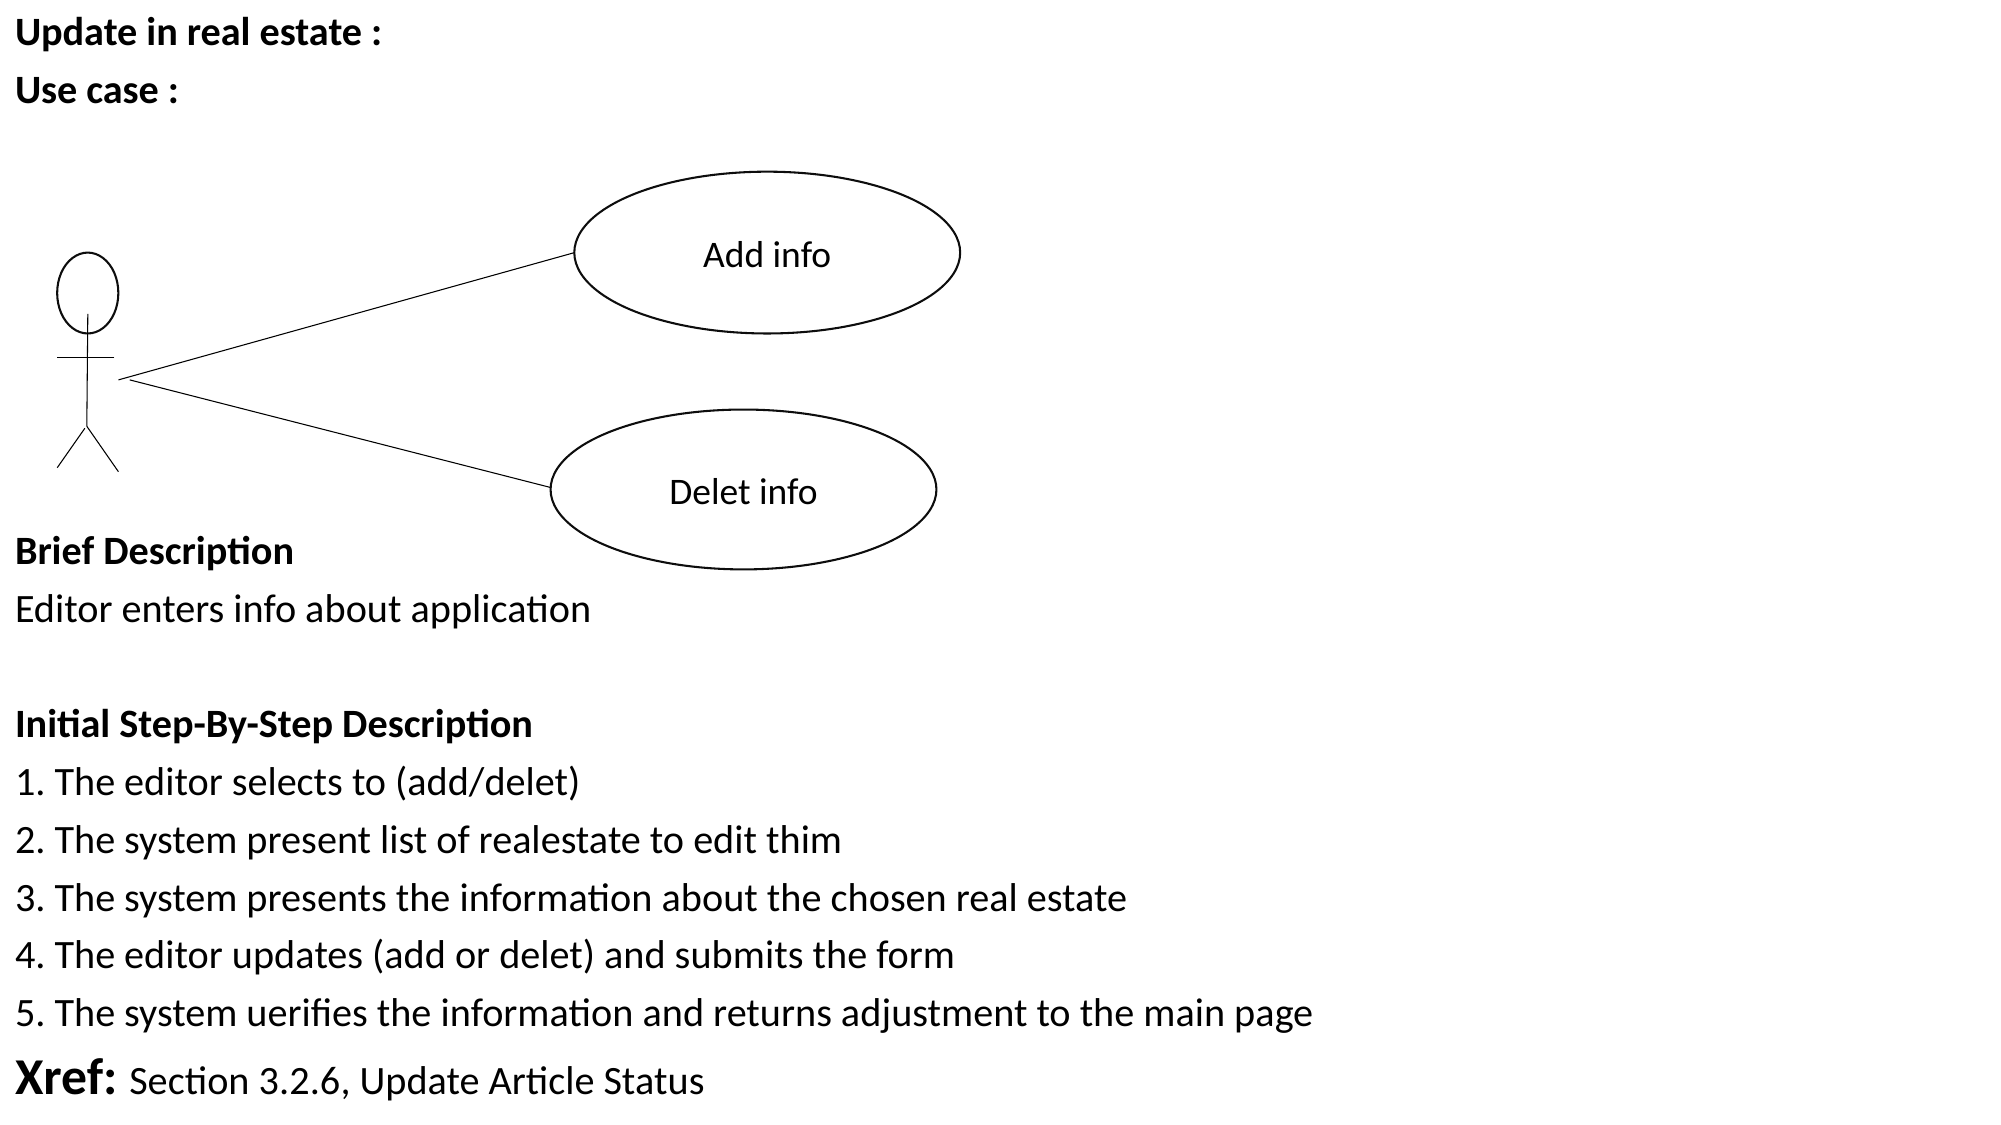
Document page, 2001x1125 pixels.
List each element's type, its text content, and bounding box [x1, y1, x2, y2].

list Update in real estate : Use case : Brief Description Editor enters info about application Initial Step-By-Step Description 1. The editor selects to (add/delet) 2. The system present list of realestate to edit thim 3. The system presents the information about the chosen real estate 4. The editor updates (add or delet) and submits the form 5. The system uerifies the information and returns adjustment to the main page Xref: Section 3.2.6, Update Article Status [0, 3, 1998, 1125]
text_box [118, 252, 575, 380]
text_box Add info [573, 170, 962, 335]
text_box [86, 426, 119, 472]
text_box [57, 428, 85, 468]
text_box Delet info [549, 408, 938, 571]
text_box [129, 379, 551, 488]
text_box [56, 251, 118, 335]
